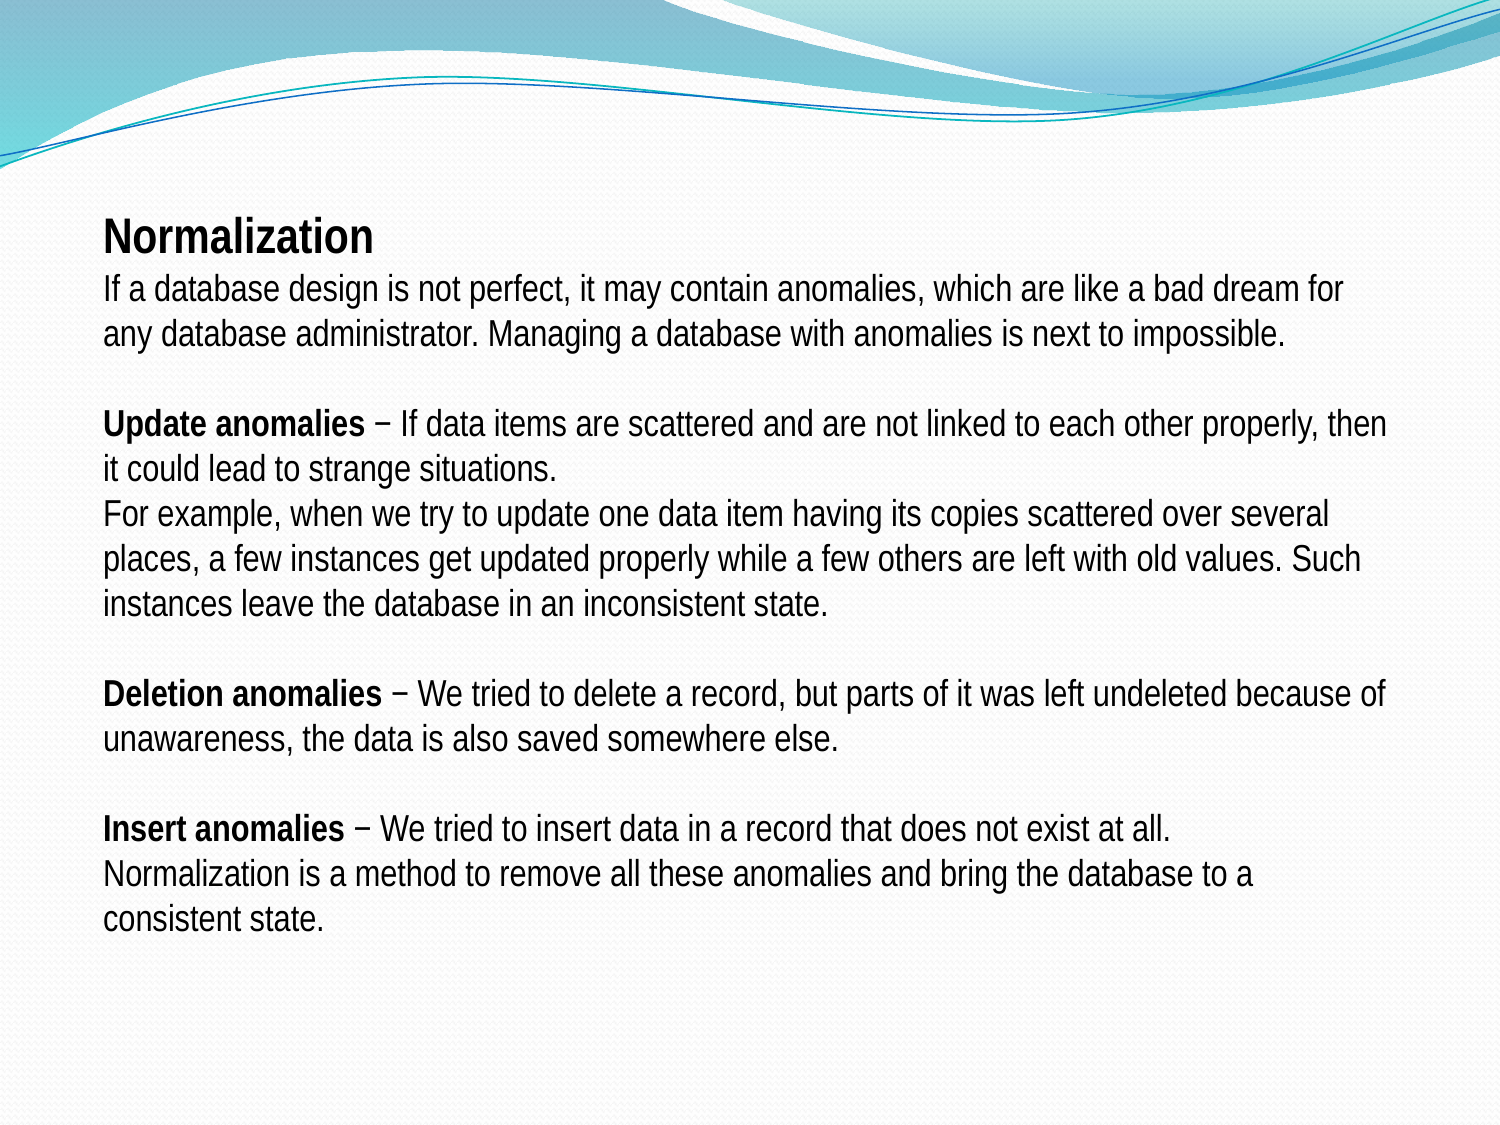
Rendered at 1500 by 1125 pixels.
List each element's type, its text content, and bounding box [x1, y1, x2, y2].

text_box Normalization If a database design is not perfect, it may contain anomalies, which are like a bad dream for any database administrator. Managing a database with anomalies is next to impossible. Update anomalies − If data items are scattered and are not linked to each other properly, then it could lead to strange situations. For example, when we try to update one data item having its copies scattered over several places, a few instances get updated properly while a few others are left with old values. Such instances leave the database in an inconsistent state. Deletion anomalies − We tried to delete a record, but parts of it was left undeleted because of unawareness, the data is also saved somewhere else. Insert anomalies − We tried to insert data in a record that does not exist at all. Normalization is a method to remove all these anomalies and bring the database to a consistent state. [88, 196, 1412, 946]
